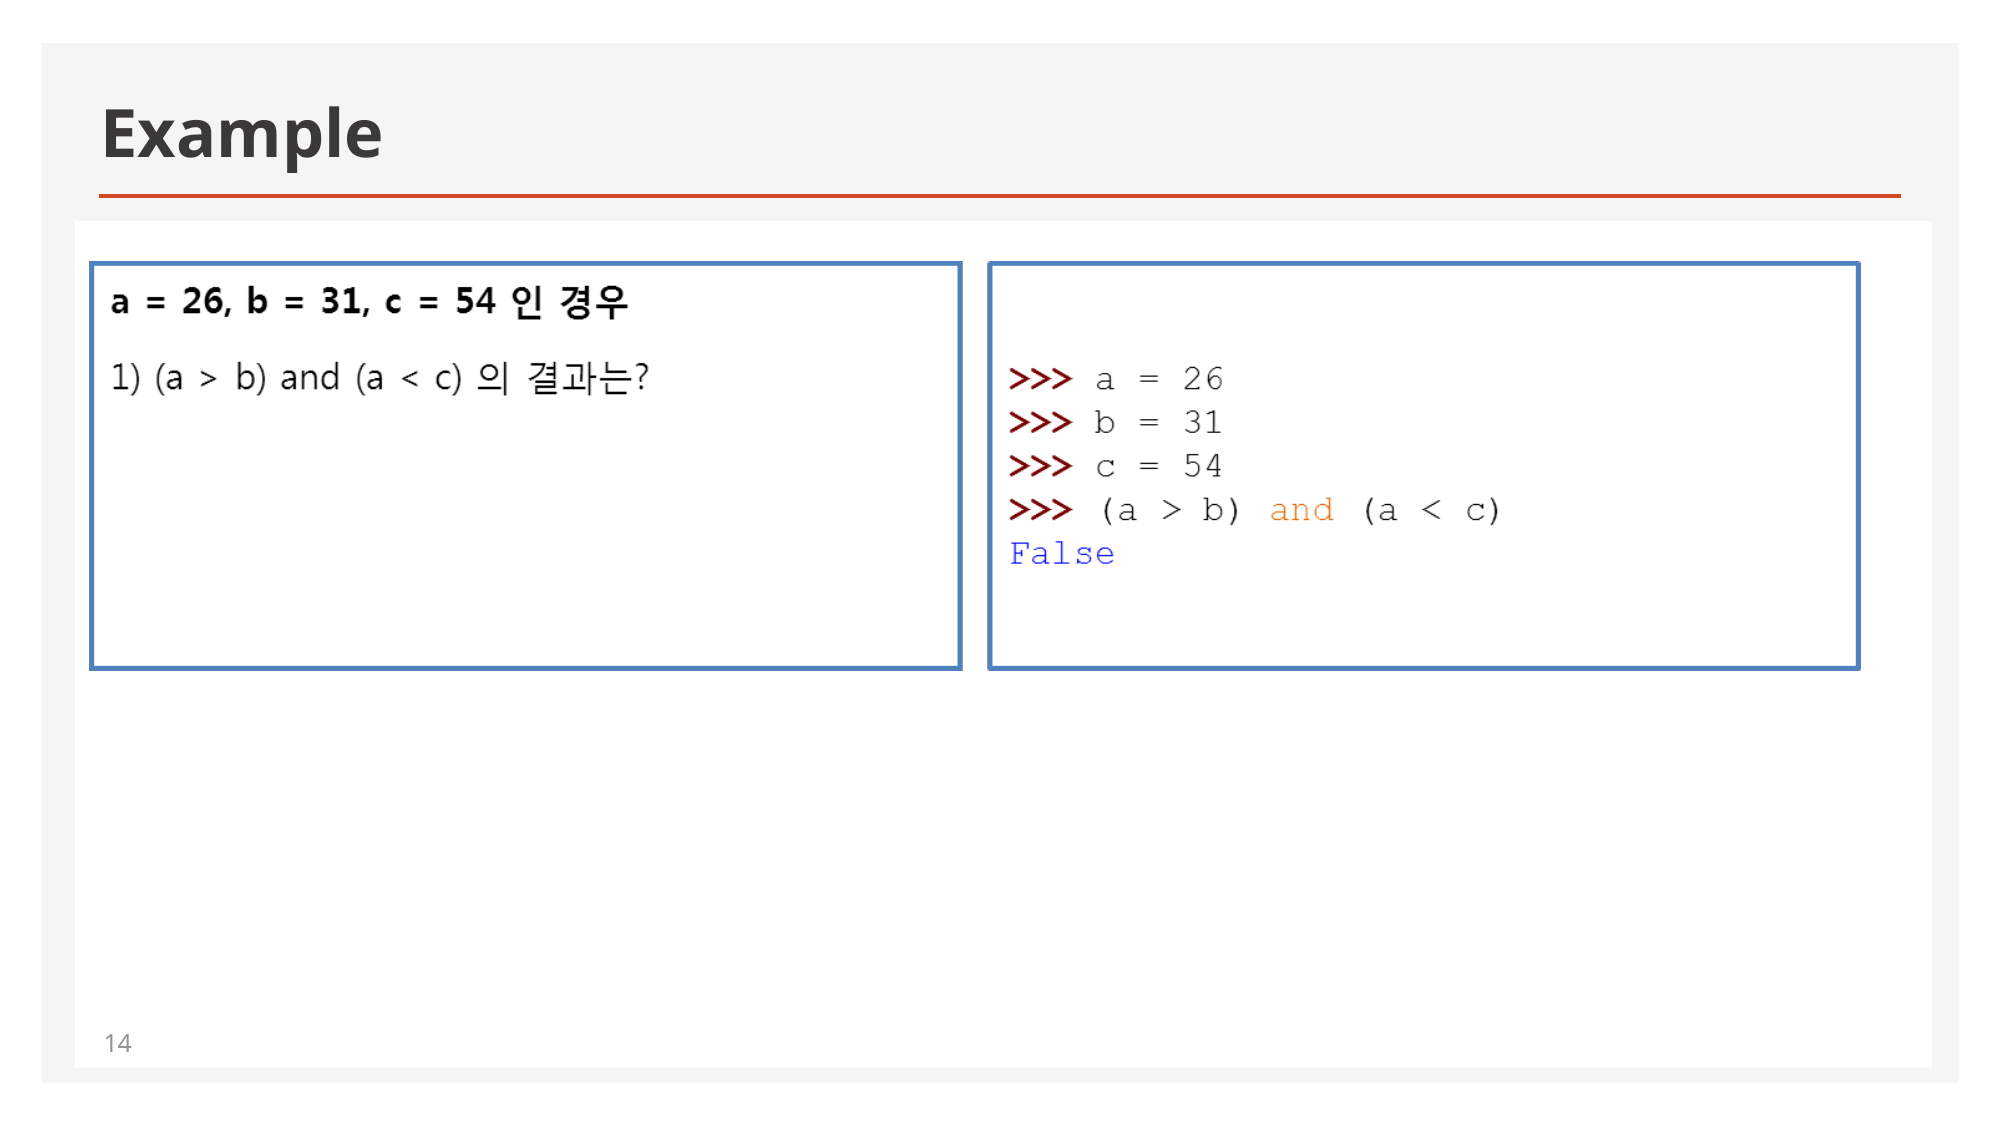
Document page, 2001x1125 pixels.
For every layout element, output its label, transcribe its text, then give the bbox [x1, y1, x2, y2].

slide_number 14 [88, 1015, 626, 1075]
title Example [85, 73, 1465, 179]
picture [88, 261, 1861, 671]
